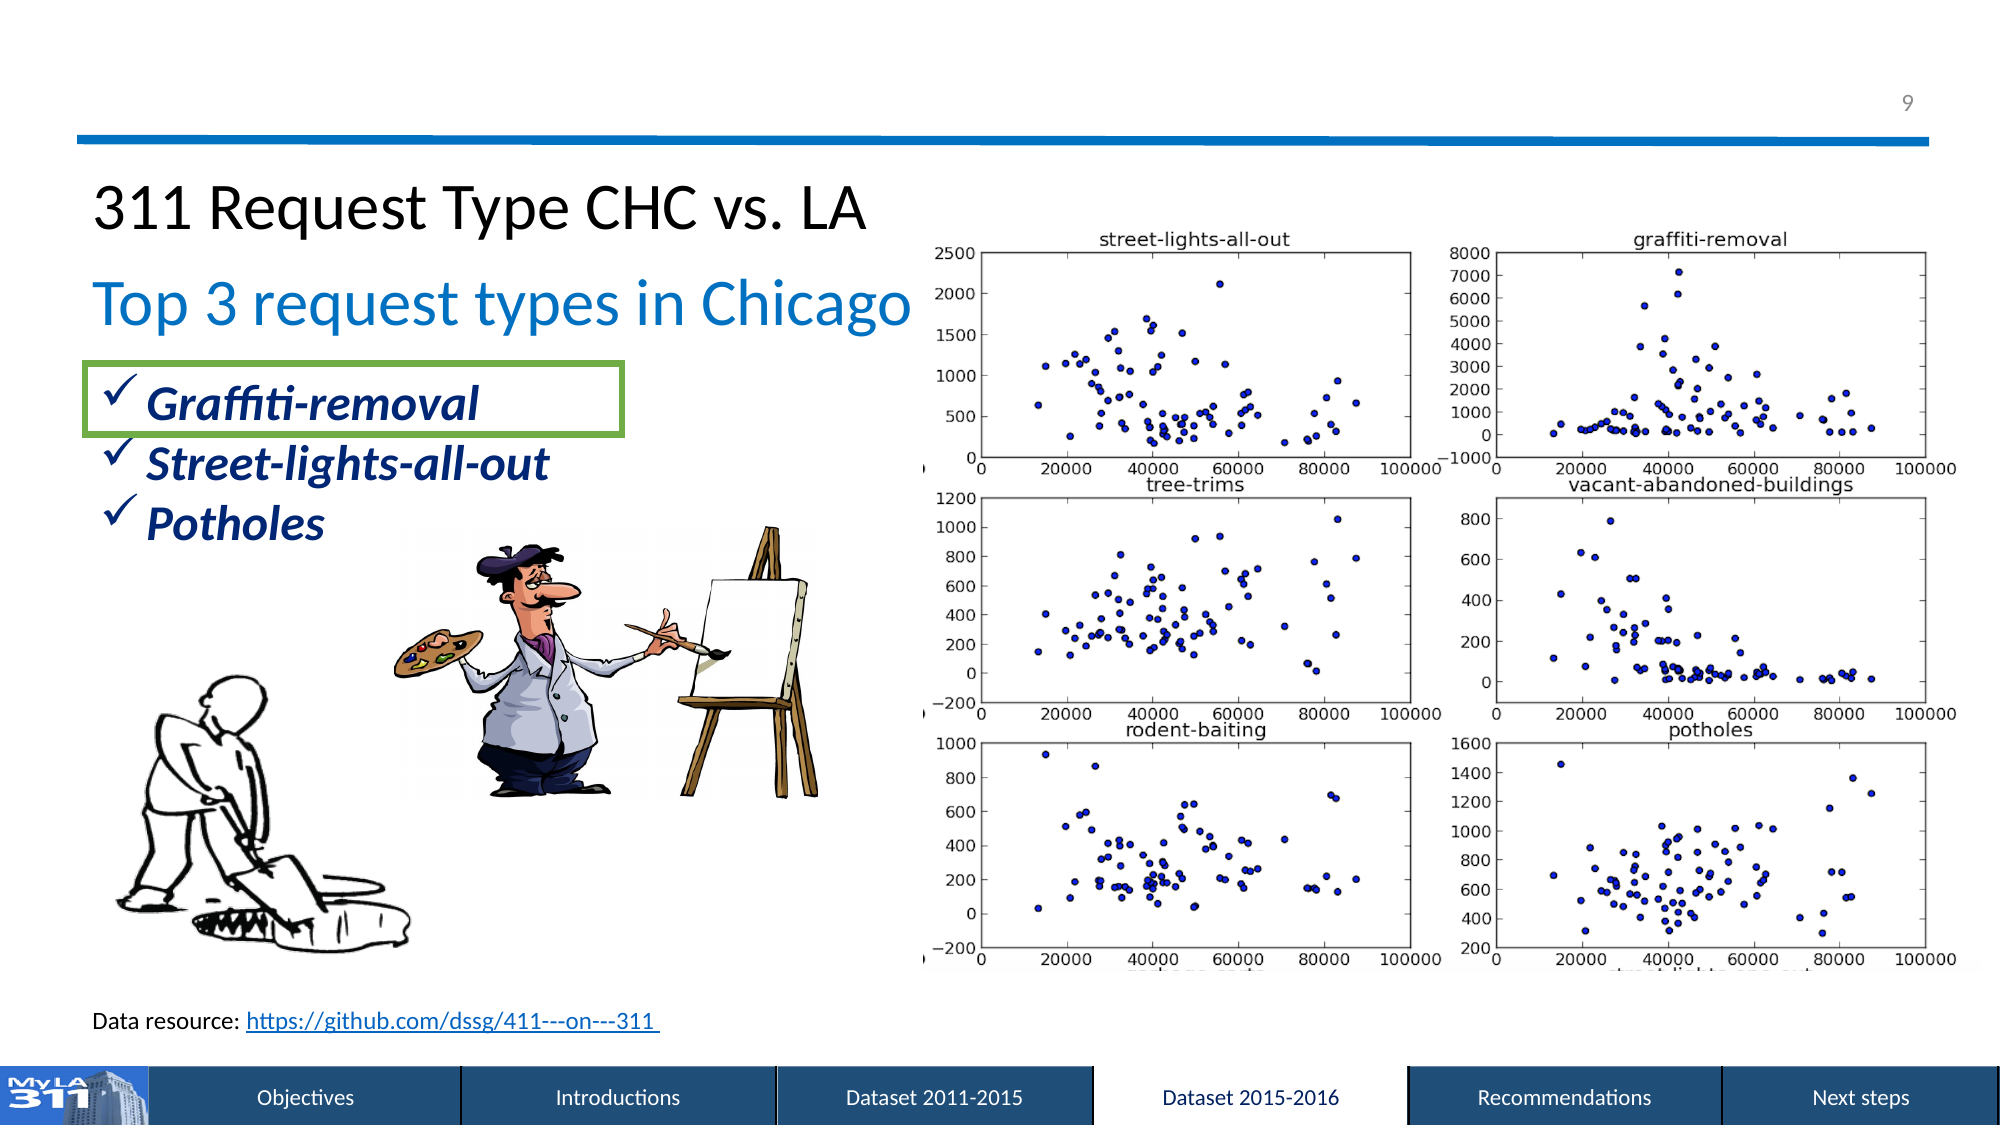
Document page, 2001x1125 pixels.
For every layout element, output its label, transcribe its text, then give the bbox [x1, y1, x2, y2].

slide_number 9 [1479, 71, 1930, 132]
picture [923, 209, 1982, 971]
text_box [84, 362, 623, 436]
text_box Top 3 request types in Chicago [77, 251, 923, 346]
picture [11, 526, 818, 1009]
text_box 311 Request Type CHC vs. LA [77, 155, 1480, 250]
text_box Graffiti-removal Street-lights-all-out Potholes [84, 363, 822, 559]
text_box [0, 1066, 2000, 1125]
list Data resource: https://github.com/dssg/411-­‐‑on-­‐‑311 [77, 1000, 1135, 1066]
